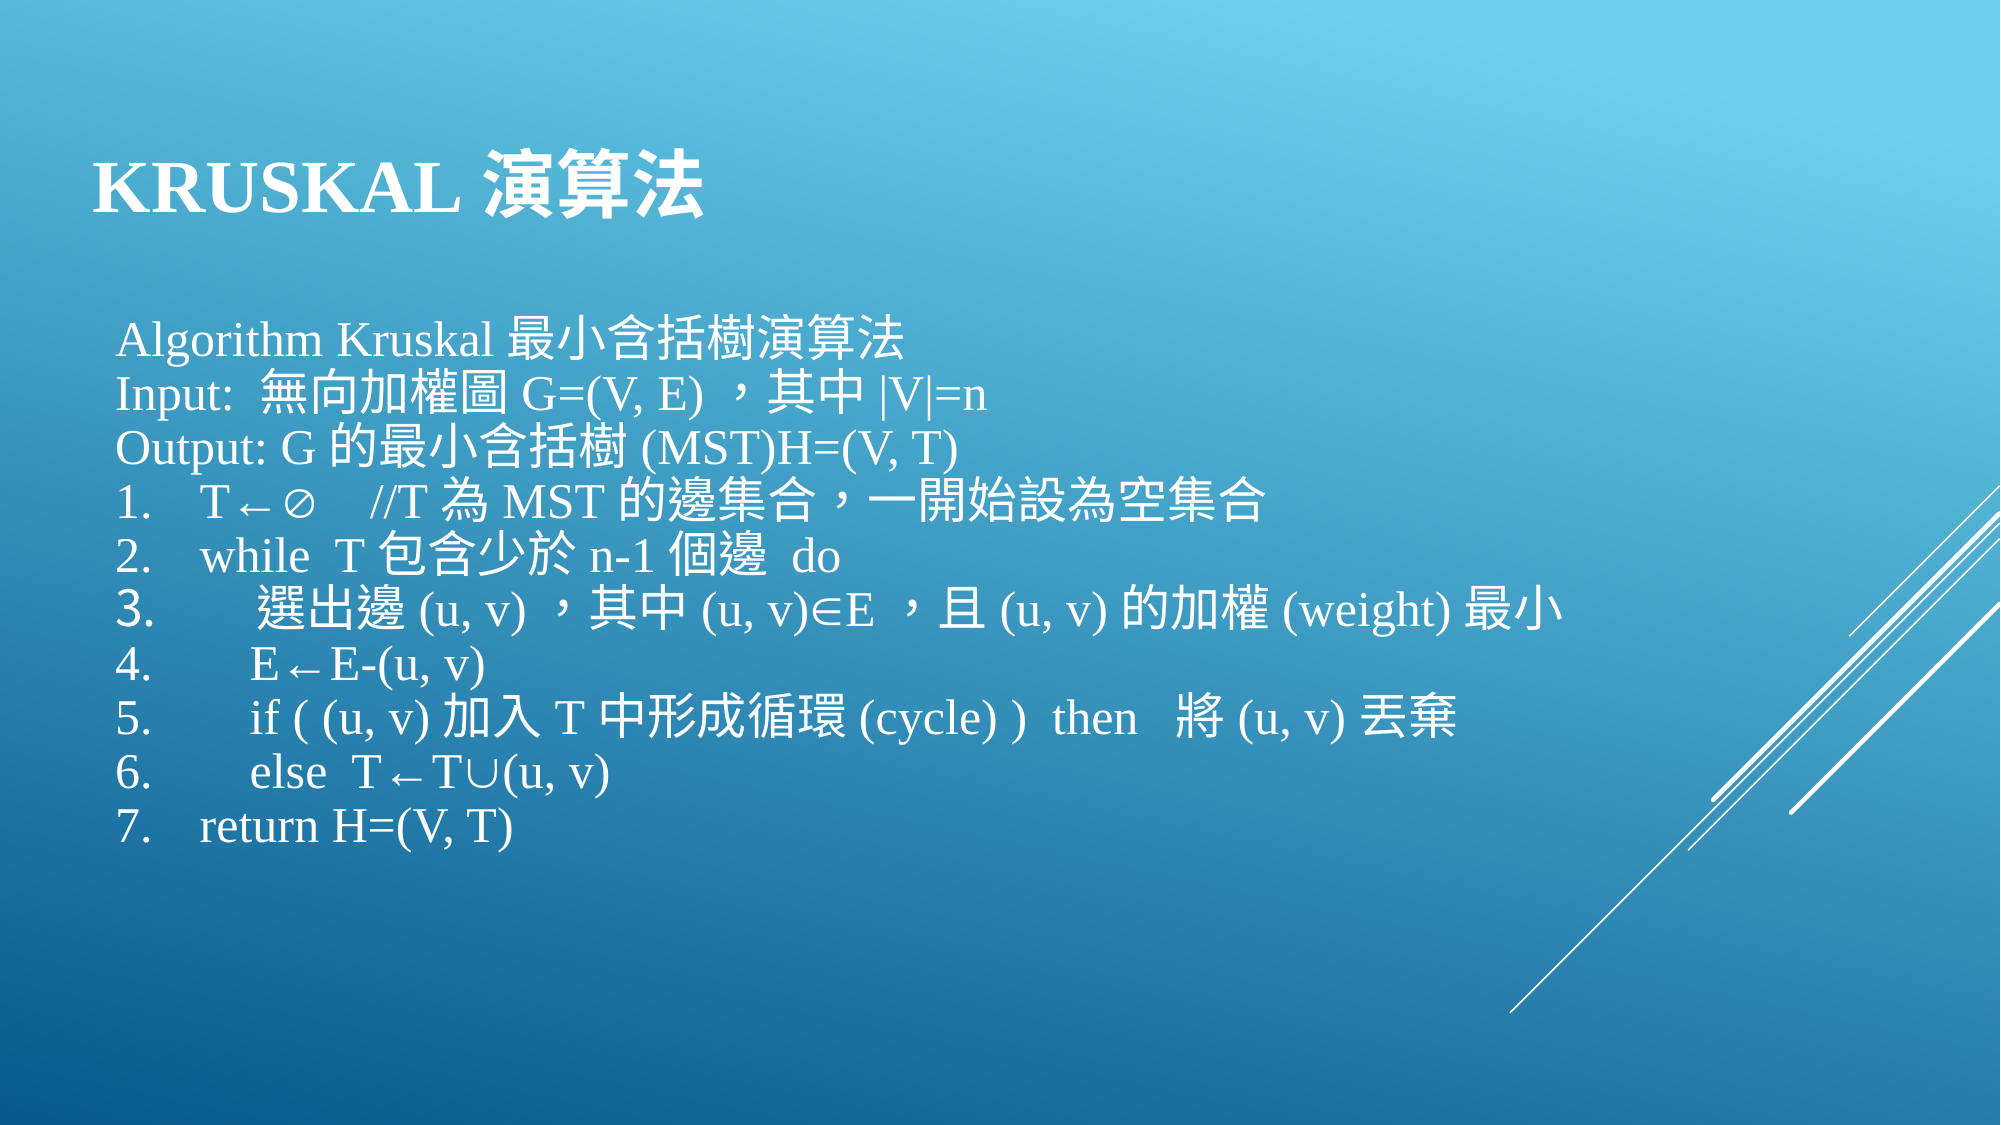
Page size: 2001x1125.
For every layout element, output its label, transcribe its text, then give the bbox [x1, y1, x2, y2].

text_box Algorithm Kruskal最小含括樹演算法 Input: 無向加權圖G=(V, E)，其中|V|=n Output: G的最小含括樹(MST)H=(V, T) T← //T為MST的邊集合，一開始設為空集合 while T包含少於n-1個邊 do 選出邊(u, v)，其中(u, v)E，且(u, v)的加權(weight)最小 E←E-(u, v) if ( (u, v)加入T中形成循環(cycle) ) then 將(u, v)丟棄 else T←T(u, v) return H=(V, T) [100, 306, 1938, 861]
text_box Kruskal演算法 [77, 58, 1478, 307]
